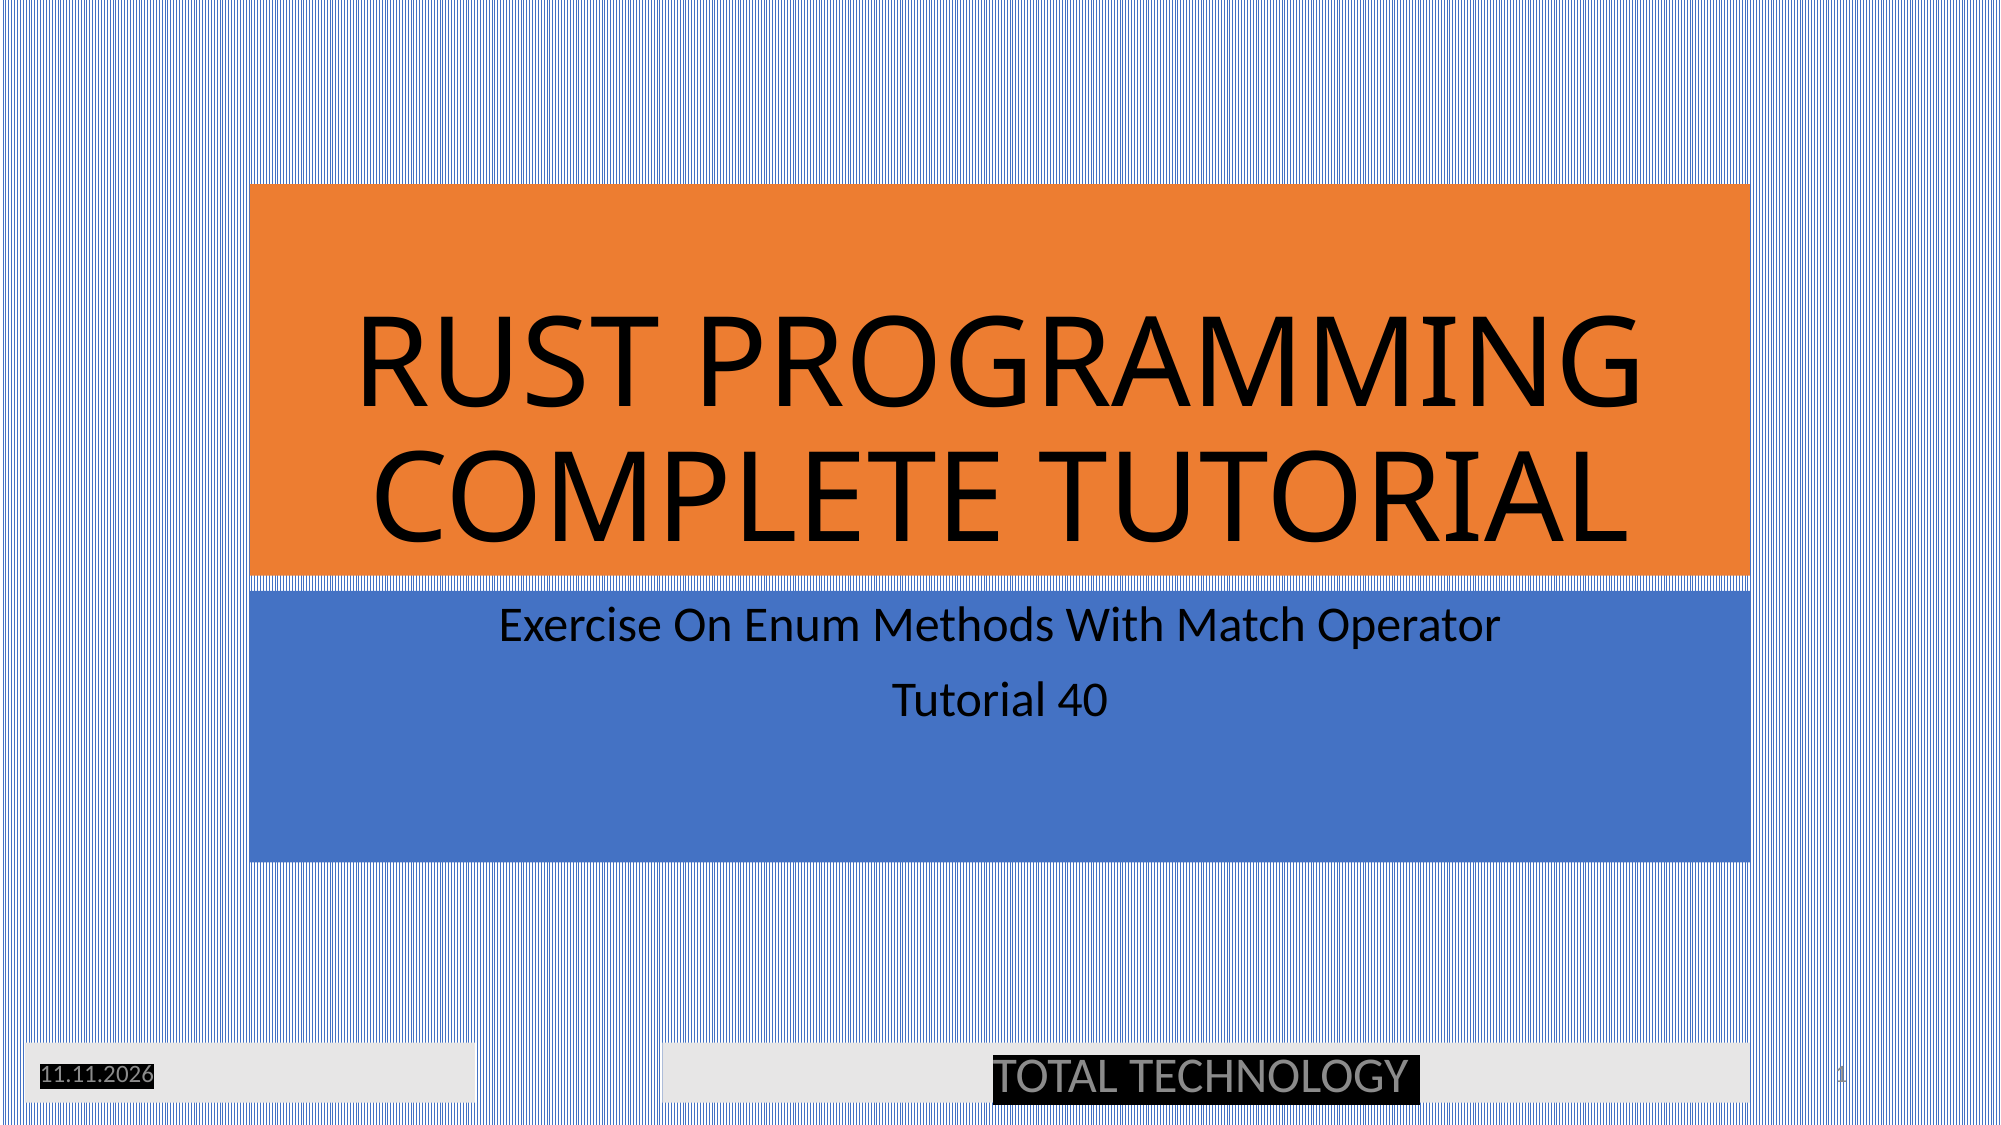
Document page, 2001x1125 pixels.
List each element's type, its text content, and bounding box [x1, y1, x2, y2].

slide_number 1 [1412, 1042, 1863, 1103]
footer TOTAL TECHNOLOGY [662, 1042, 1412, 1103]
subtitle Exercise On Enum Methods With Match Operator Tutorial 40 [249, 590, 1750, 863]
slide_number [24, 1042, 475, 1103]
title RUST PROGRAMMING COMPLETE TUTORIAL [249, 184, 1750, 576]
